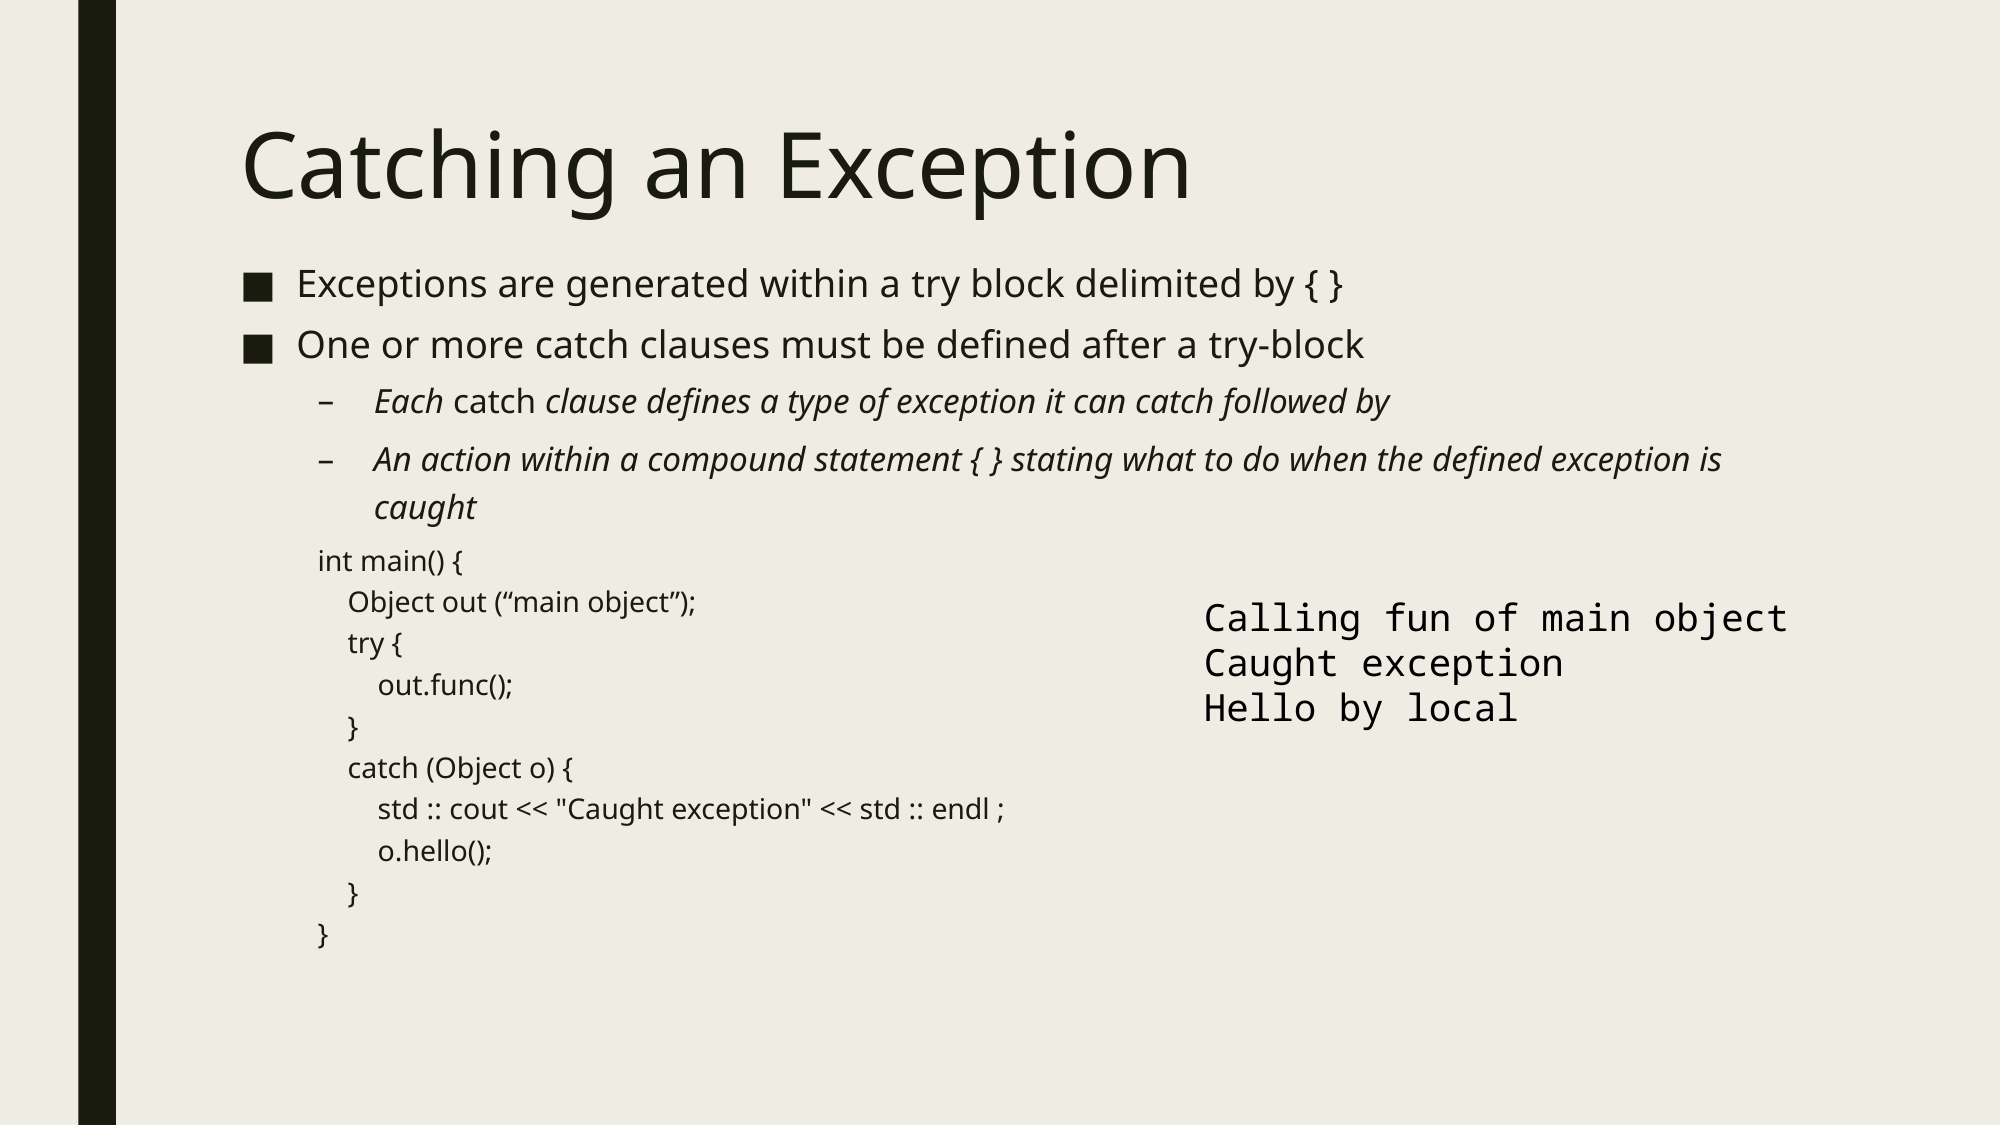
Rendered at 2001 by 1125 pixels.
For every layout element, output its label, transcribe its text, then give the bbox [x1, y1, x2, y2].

title Catching an Exception [225, 112, 1800, 255]
text_box Calling fun of main object Caught exception Hello by local [1189, 586, 1816, 781]
list Exceptions are generated within a try block delimited by { } One or more catch clauses must be defined after a try-block Each catch clause defines a type of exception it can catch followed by An action within a compound statement { } stating what to do when the defined exception is caught int main() { Object out (“main object”); try { out.func(); } catch (Object o) { std :: cout << "Caught exception" << std :: endl ; o.hello(); } } [225, 255, 1800, 963]
